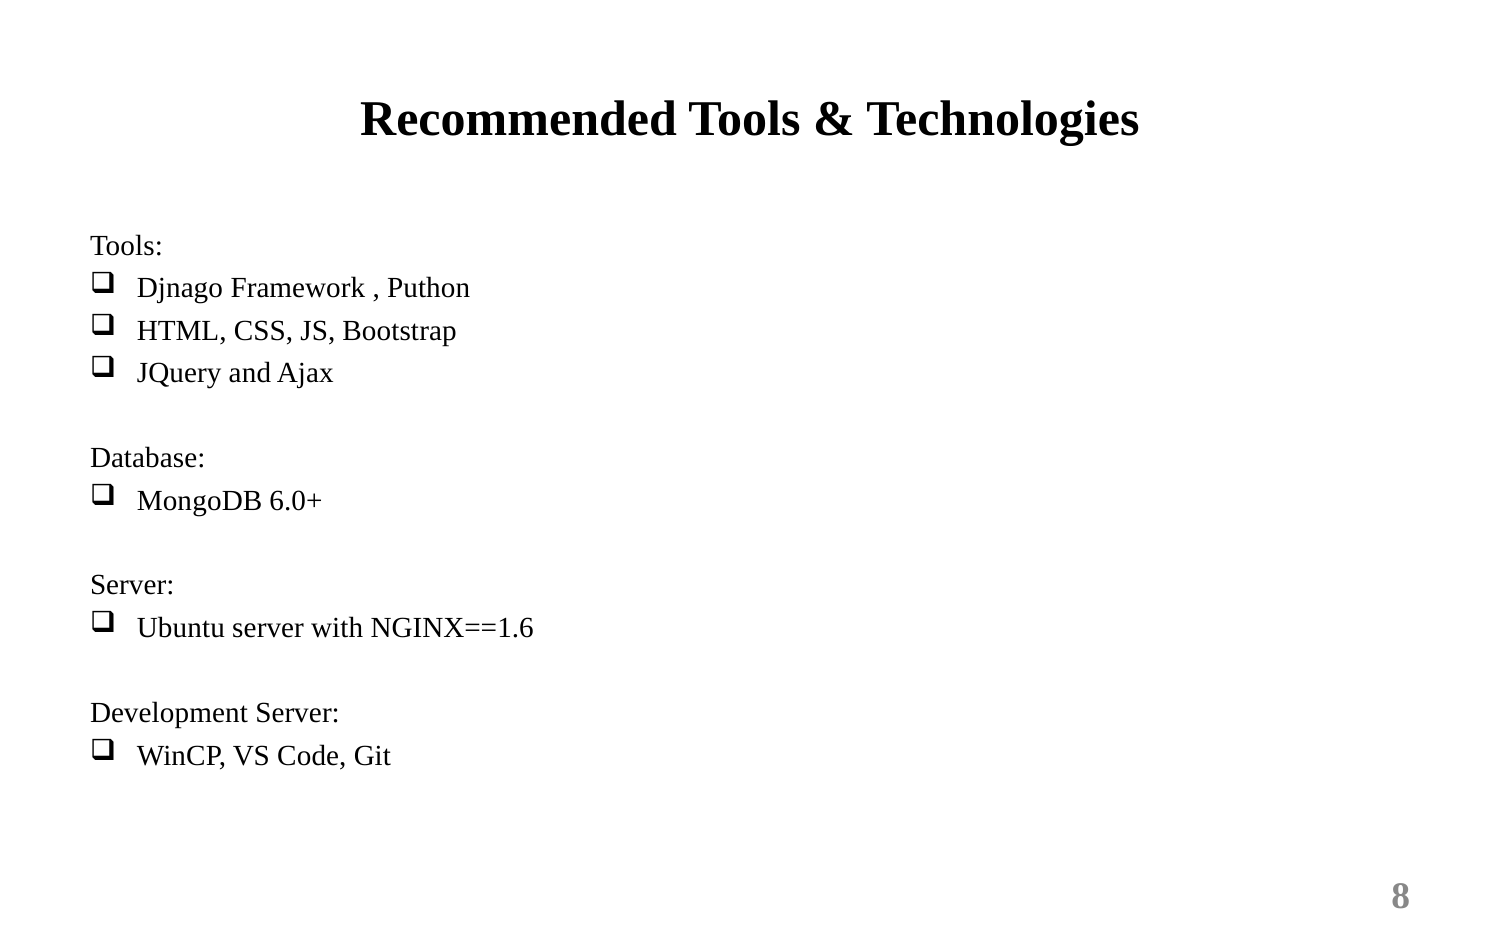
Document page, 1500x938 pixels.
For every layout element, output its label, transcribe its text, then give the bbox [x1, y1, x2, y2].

slide_number 8 [1074, 868, 1425, 919]
list Tools: Djnago Framework , Puthon HTML, CSS, JS, Bootstrap JQuery and Ajax Database: MongoDB 6.0+ Server: Ubuntu server with NGINX==1.6 Development Server: WinCP, VS Code, Git [75, 218, 1426, 905]
title Recommended Tools & Technologies [75, 37, 1426, 194]
